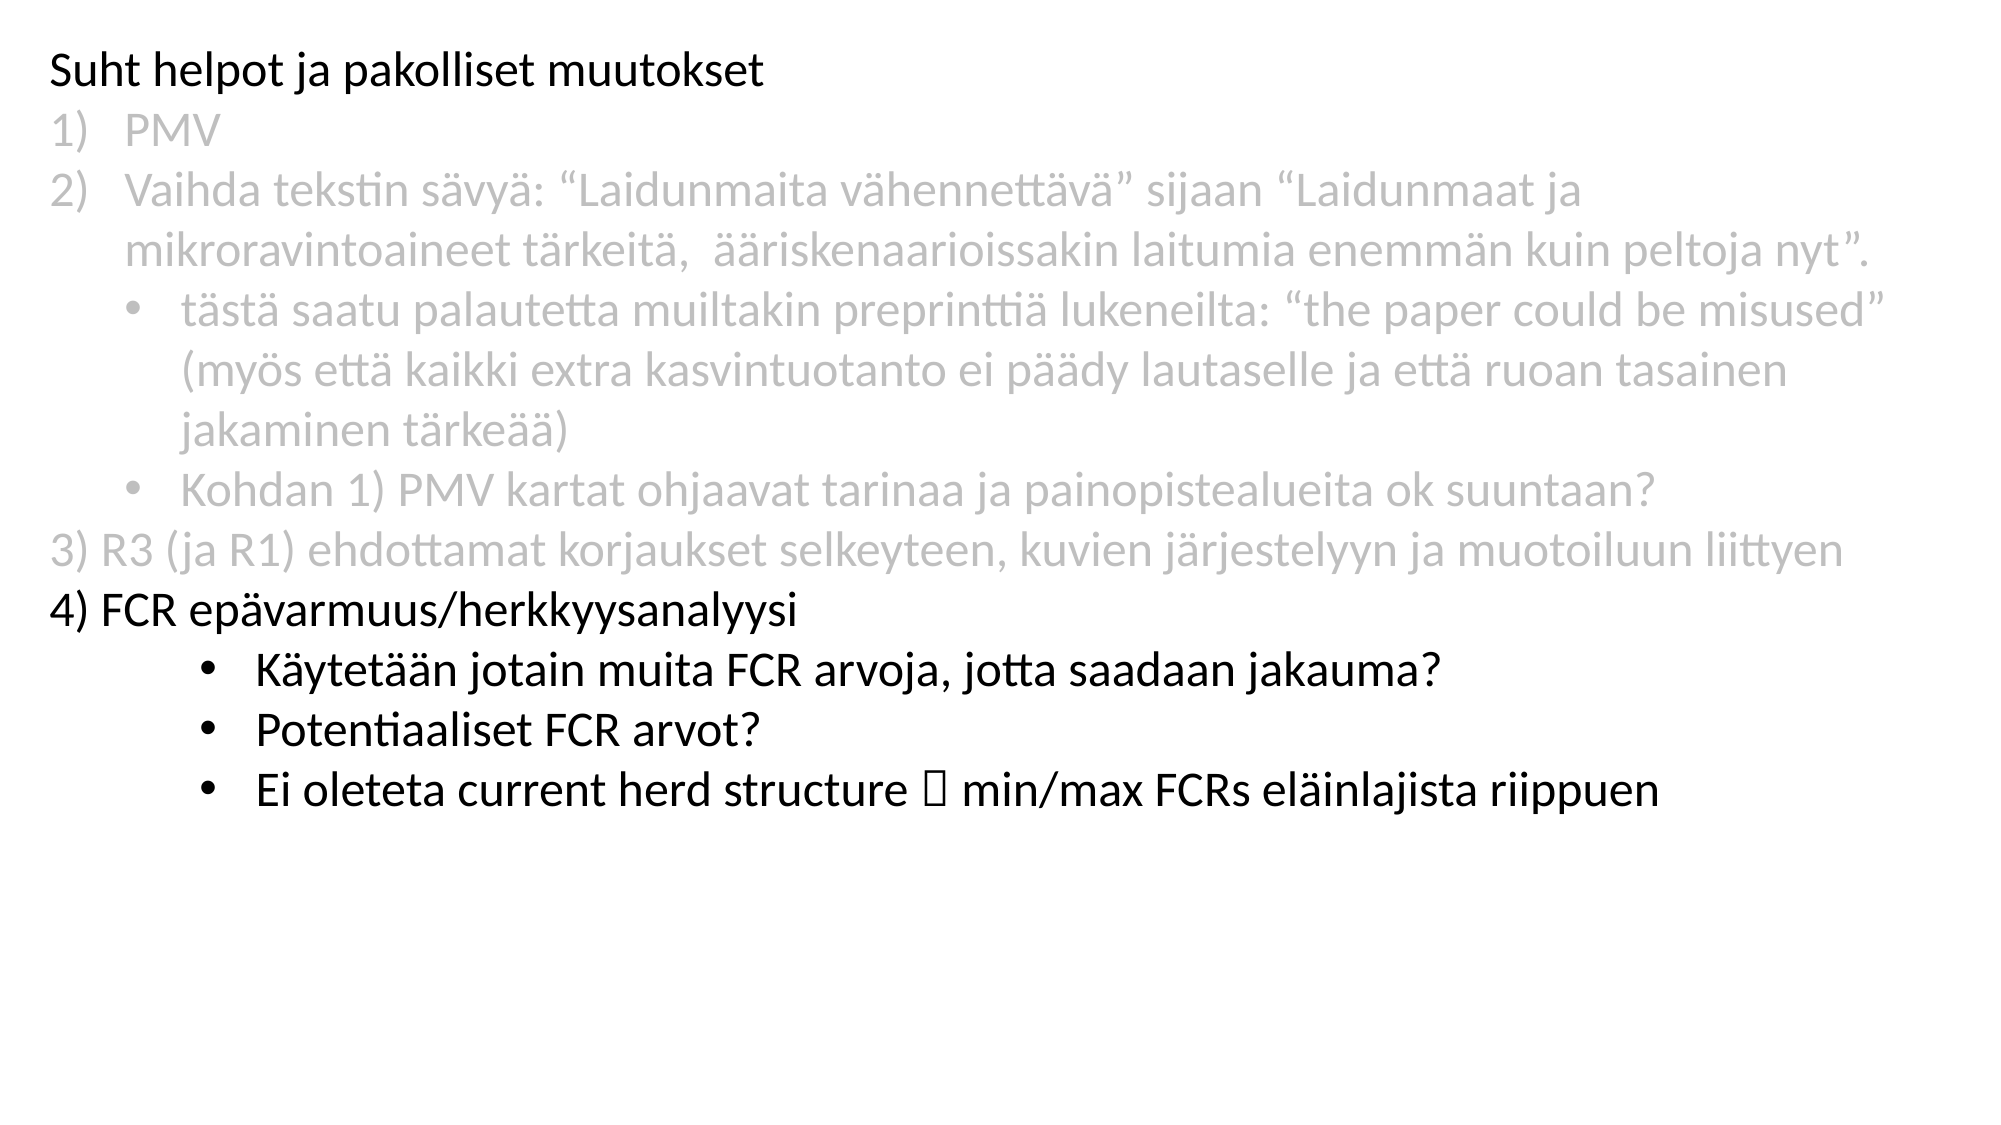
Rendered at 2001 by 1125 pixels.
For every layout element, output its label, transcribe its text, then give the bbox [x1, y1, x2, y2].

text_box Suht helpot ja pakolliset muutokset PMV Vaihda tekstin sävyä: “Laidunmaita vähennettävä” sijaan “Laidunmaat ja mikroravintoaineet tärkeitä, ääriskenaarioissakin laitumia enemmän kuin peltoja nyt”. tästä saatu palautetta muiltakin preprinttiä lukeneilta: “the paper could be misused” (myös että kaikki extra kasvintuotanto ei päädy lautaselle ja että ruoan tasainen jakaminen tärkeää) Kohdan 1) PMV kartat ohjaavat tarinaa ja painopistealueita ok suuntaan? 3) R3 (ja R1) ehdottamat korjaukset selkeyteen, kuvien järjestelyyn ja muotoiluun liittyen 4) FCR epävarmuus/herkkyysanalyysi Käytetään jotain muita FCR arvoja, jotta saadaan jakauma? Potentiaaliset FCR arvot? Ei oleteta current herd structure  min/max FCRs eläinlajista riippuen [34, 29, 1935, 1125]
